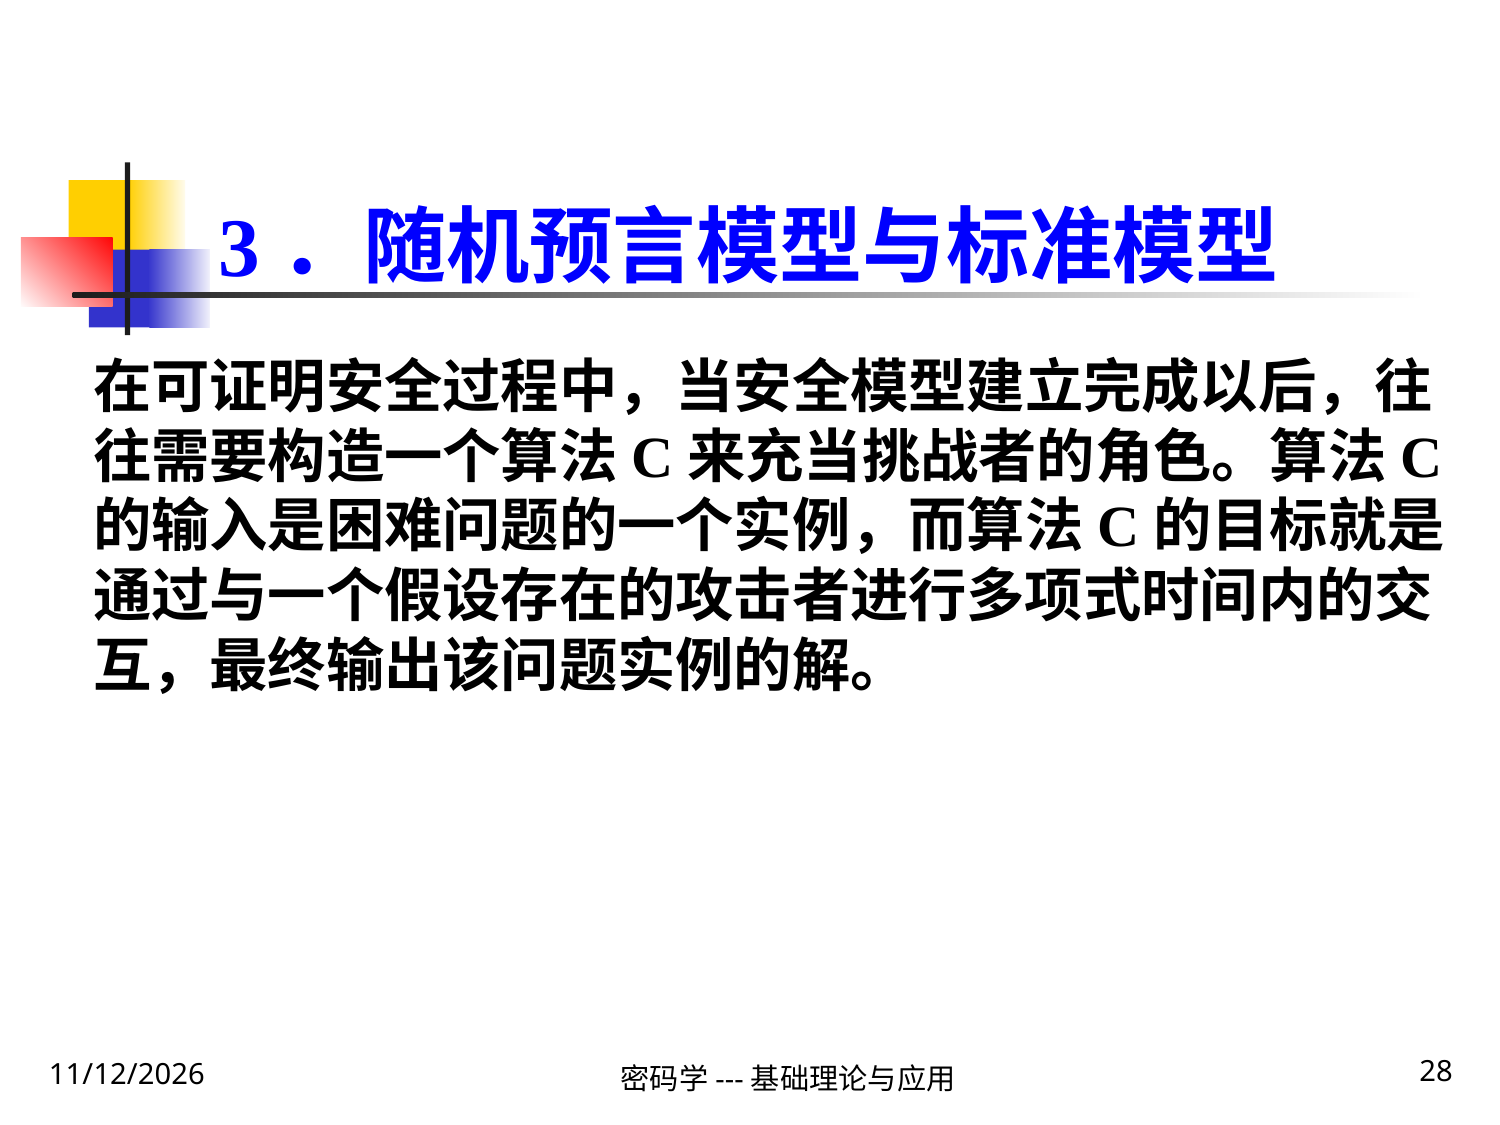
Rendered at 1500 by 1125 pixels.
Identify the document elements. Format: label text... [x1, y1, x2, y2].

list 在可证明安全过程中，当安全模型建立完成以后，往往需要构造一个算法C来充当挑战者的角色。算法C的输入是困难问题的一个实例，而算法C的目标就是通过与一个假设存在的攻击者进行多项式时间内的交互，最终输出该问题实例的解。 [78, 341, 1474, 1017]
slide_number 2020\1\31 Friday [33, 1027, 347, 1103]
footer 密码学---基础理论与应用 [550, 1027, 1026, 1103]
slide_number 28 [1154, 1023, 1468, 1100]
text_box 3．随机预言模型与标准模型 [203, 185, 1400, 301]
